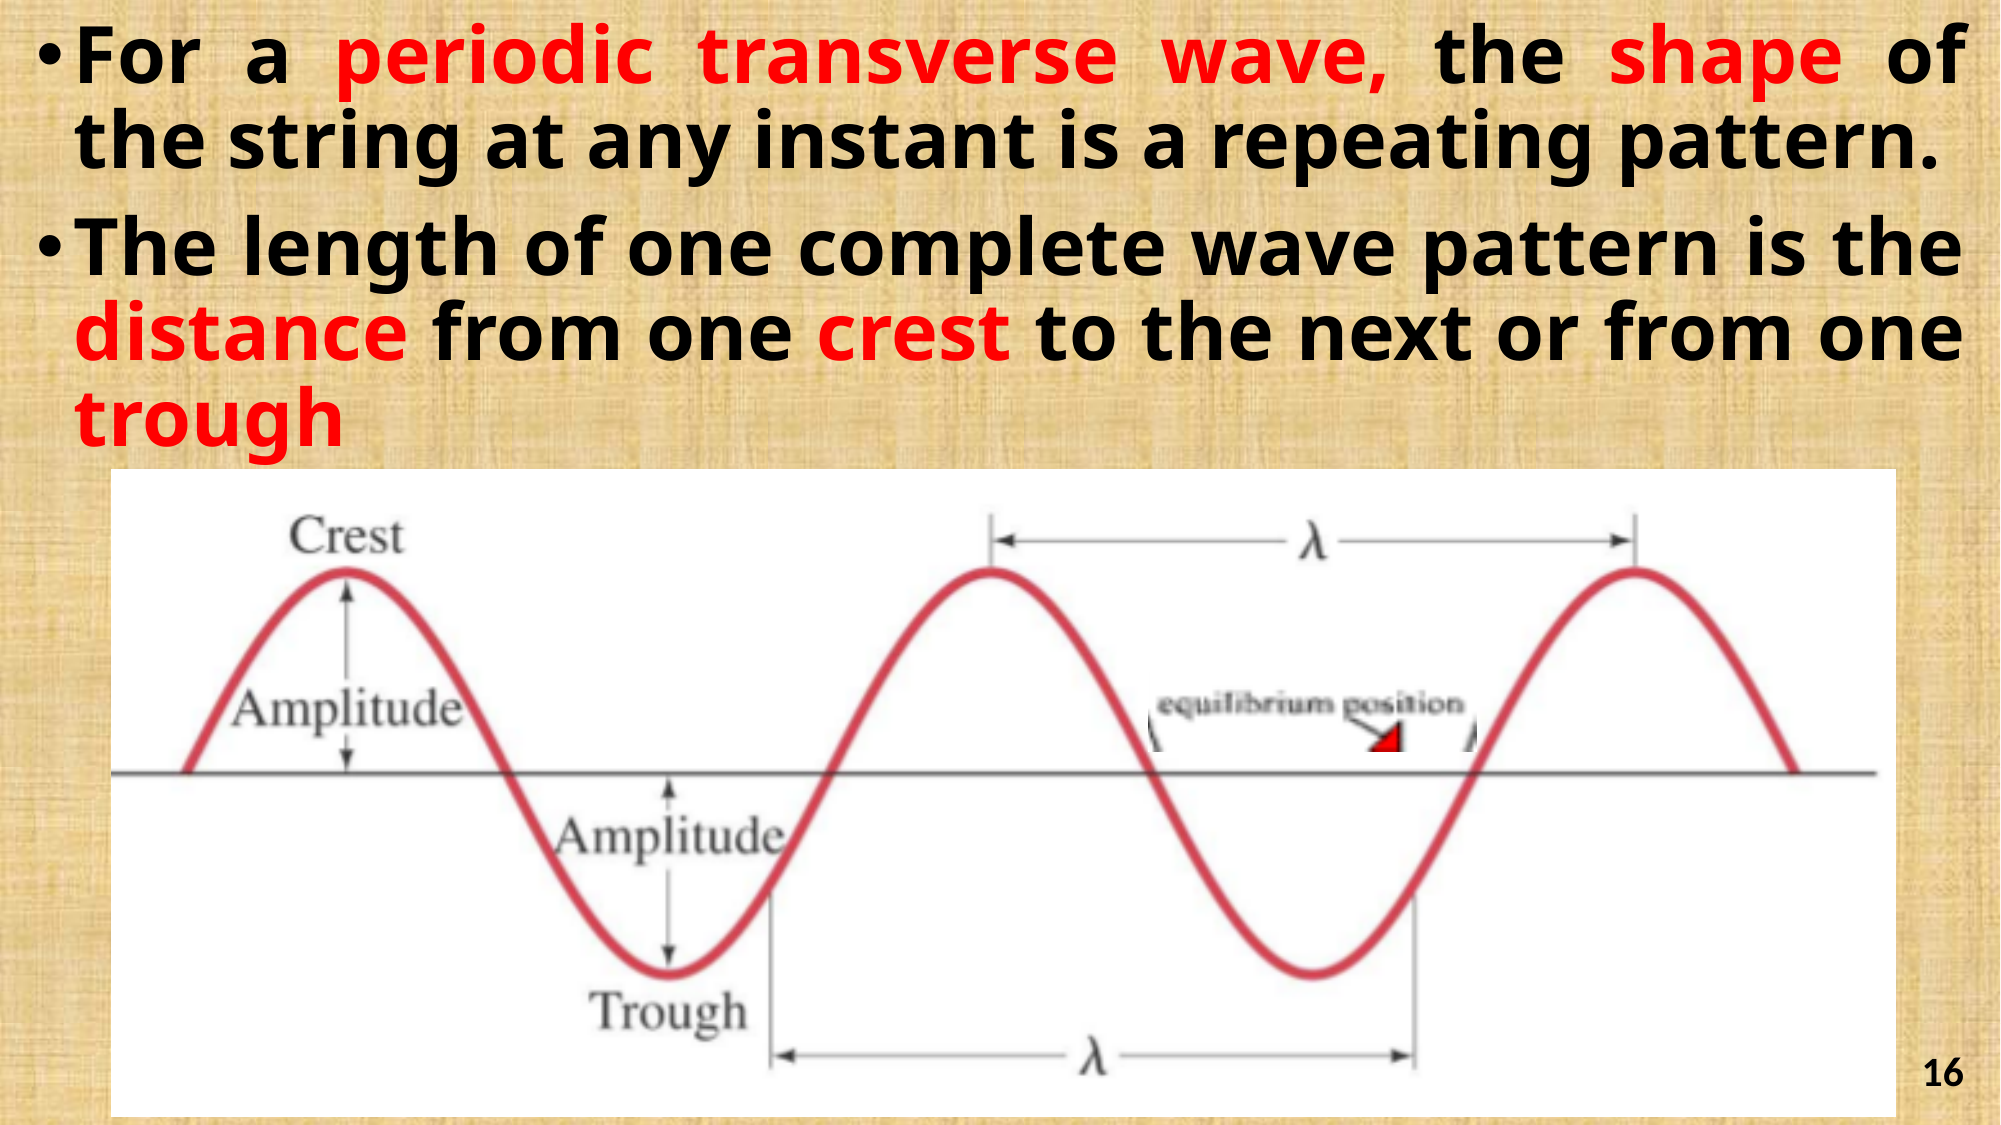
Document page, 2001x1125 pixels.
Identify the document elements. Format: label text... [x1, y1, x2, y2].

slide_number 16 [1896, 1040, 1980, 1101]
list For a periodic transverse wave, the shape of the string at any instant is a repeating pattern. The length of one complete wave pattern is the distance from one crest to the next or from one trough [21, 7, 1981, 1114]
picture [0, 0, 2001, 1125]
